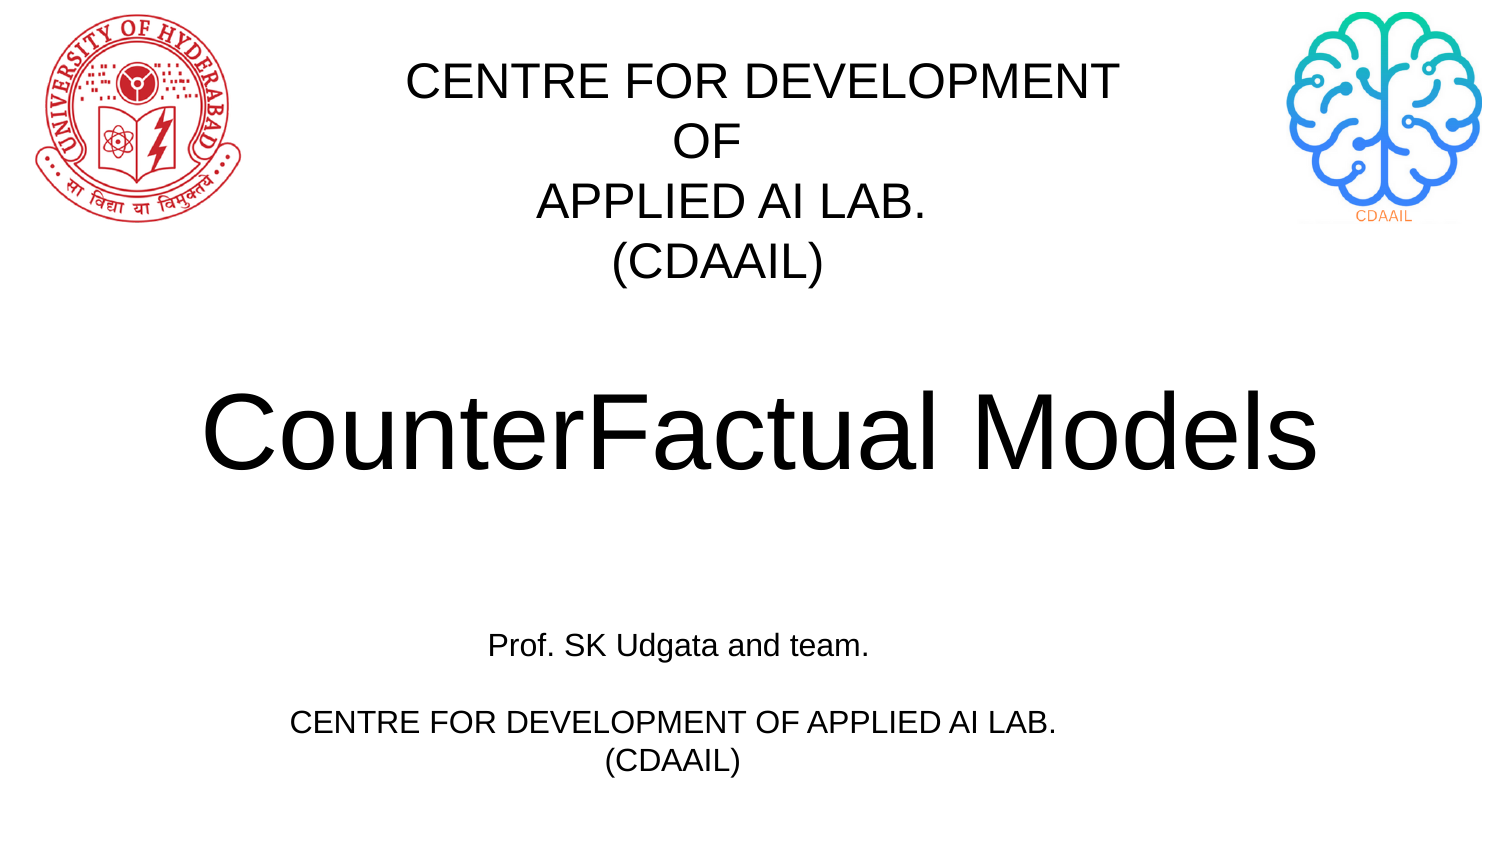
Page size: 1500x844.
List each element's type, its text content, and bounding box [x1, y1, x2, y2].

picture [1286, 12, 1482, 224]
picture [32, 12, 244, 224]
text_box CENTRE FOR DEVELOPMENT OF APPLIED AI LAB. (CDAAIL) [390, 33, 1153, 240]
subtitle Prof. SK Udgata and team. CENTRE FOR DEVELOPMENT OF APPLIED AI LAB. (CDAAIL) [274, 609, 1314, 794]
title CounterFactual Models [95, 338, 1426, 506]
